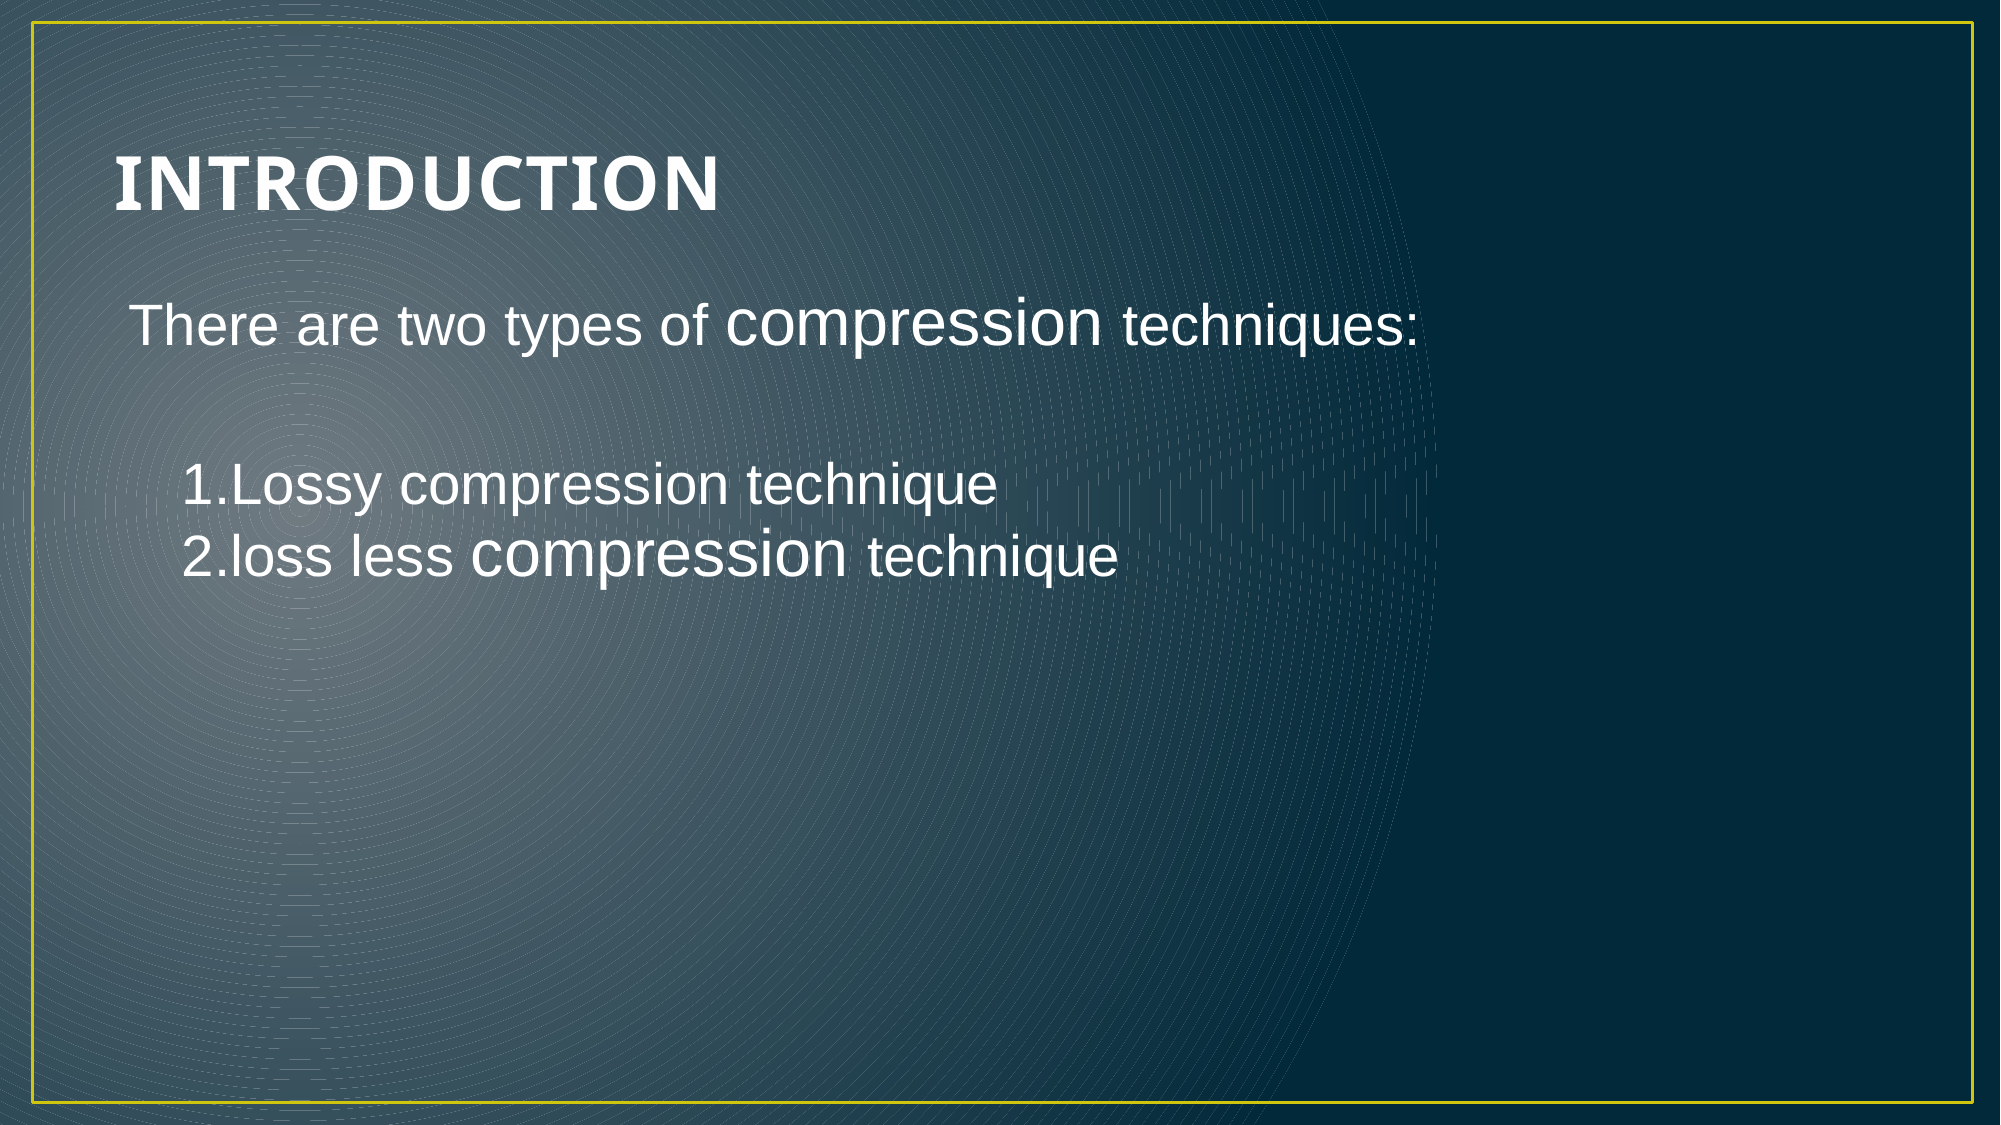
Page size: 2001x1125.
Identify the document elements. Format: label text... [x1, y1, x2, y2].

title INTRODUCTION [99, 45, 1900, 233]
text_box 1.Lossy compression technique 2.loss less compression technique [166, 444, 1136, 600]
text_box There are two types of compression techniques: [113, 279, 1436, 369]
